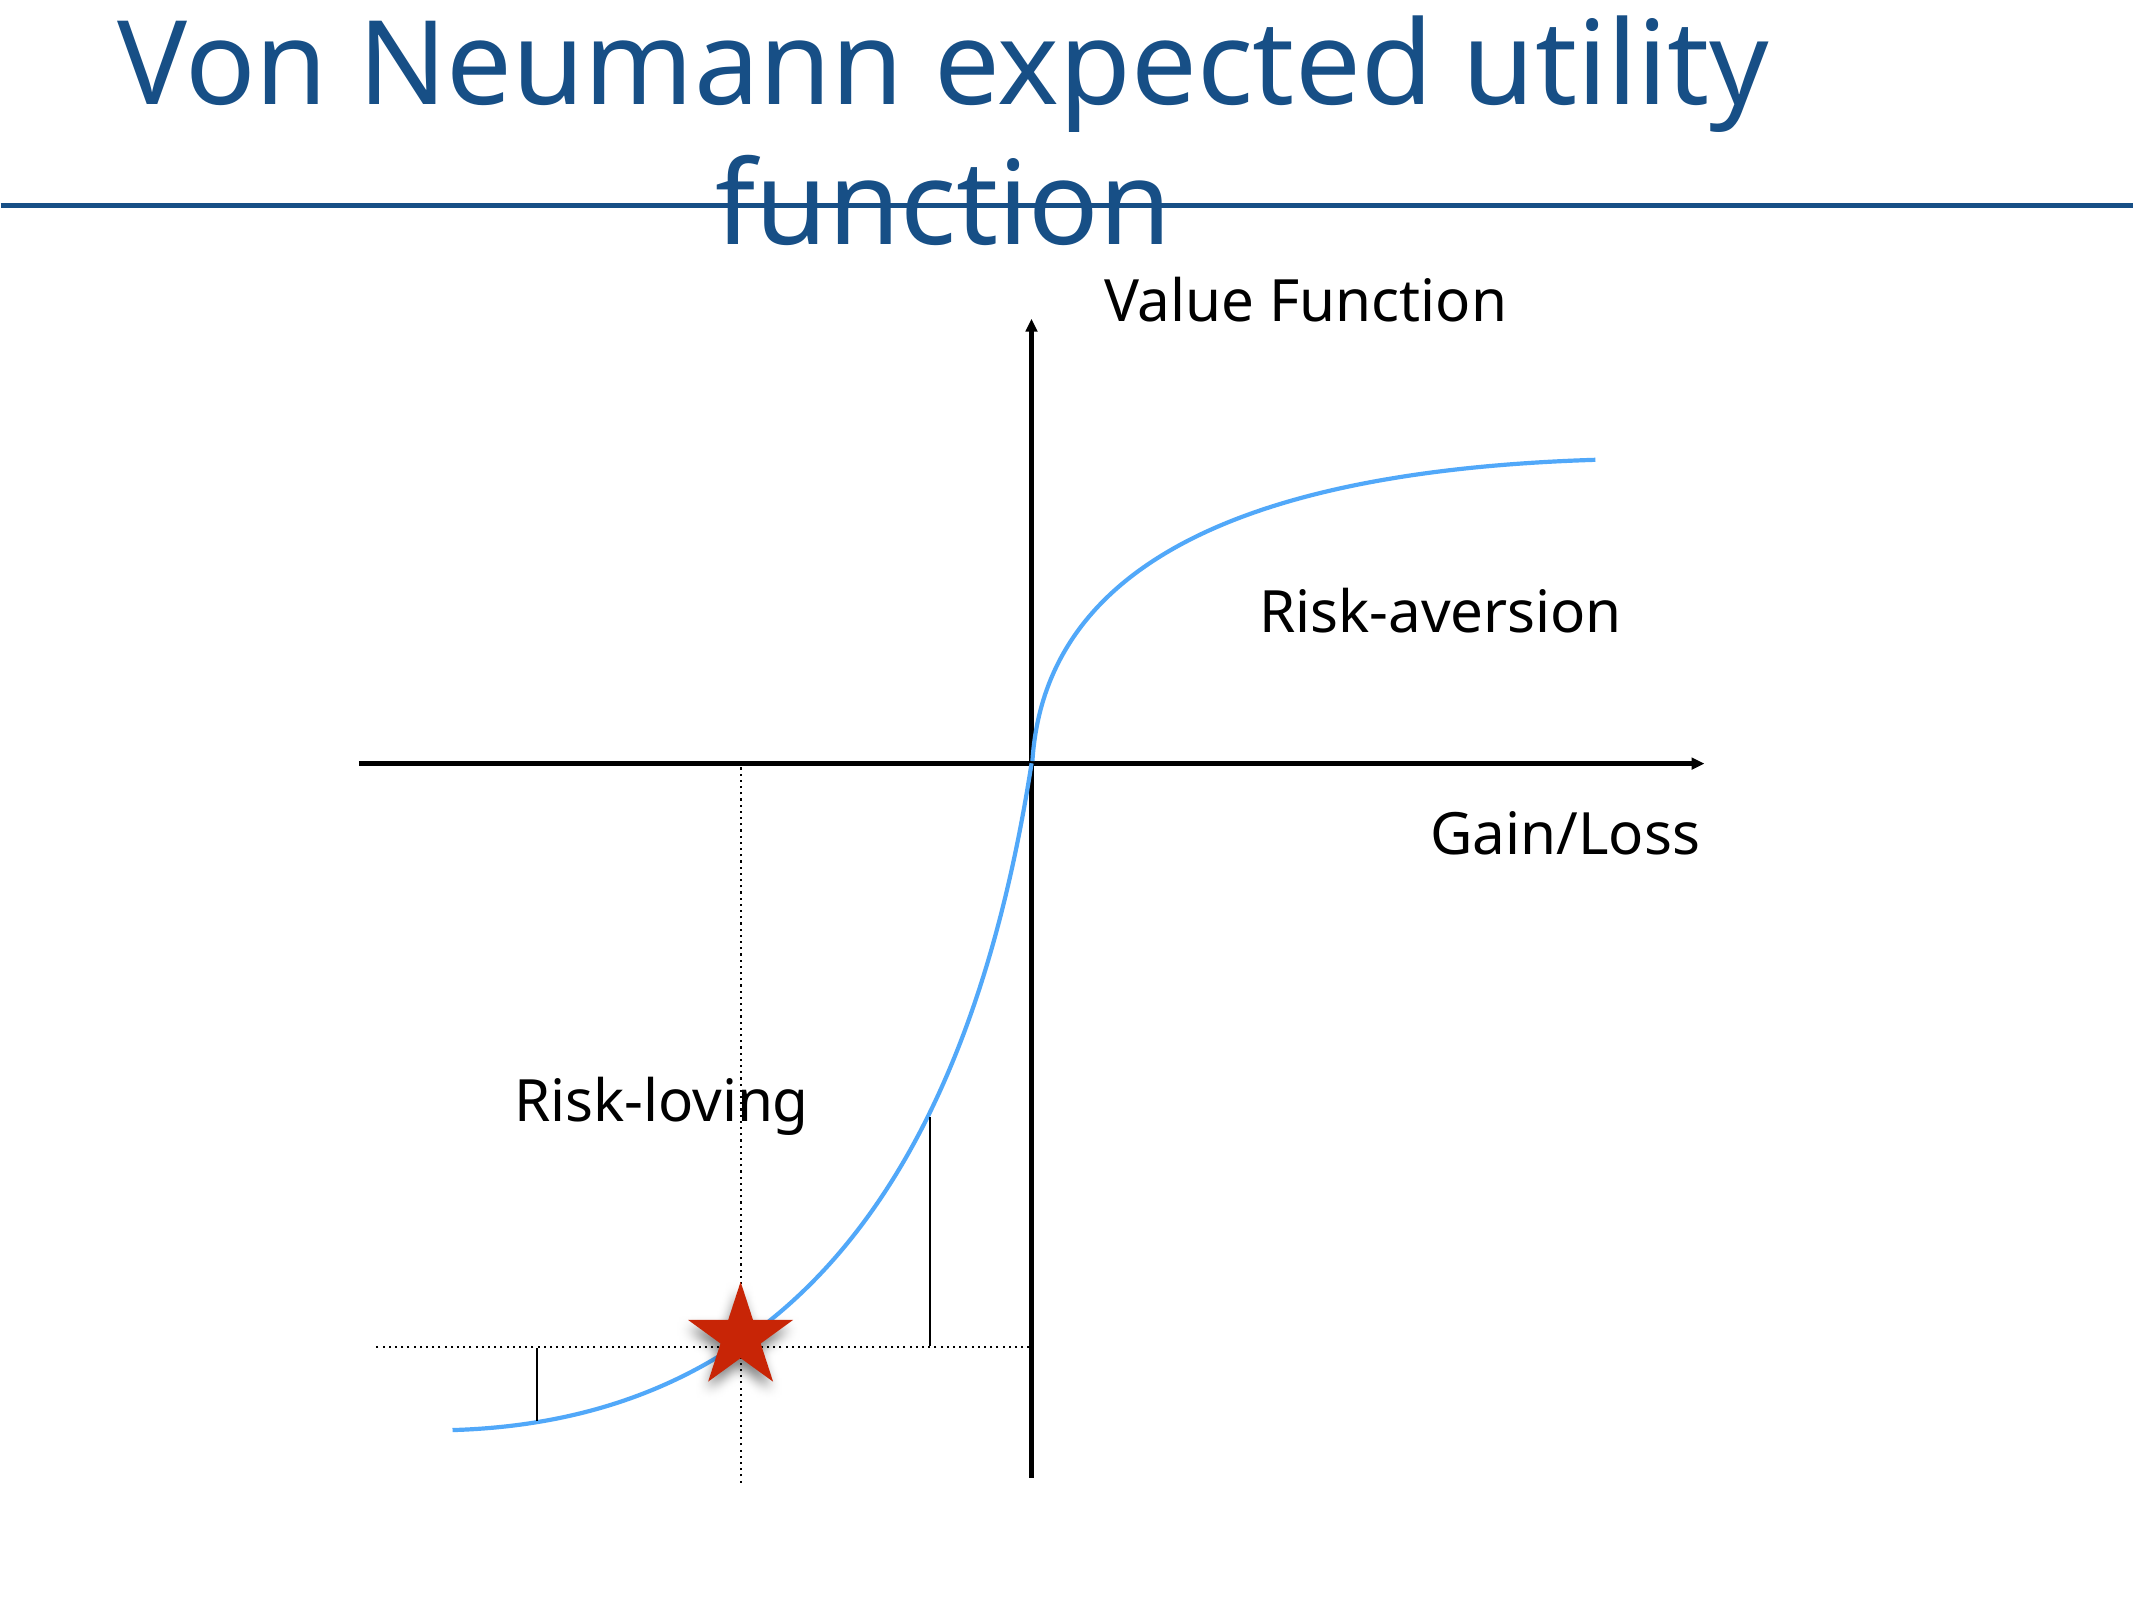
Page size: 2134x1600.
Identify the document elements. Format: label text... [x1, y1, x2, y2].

text_box Gain/Loss [1356, 763, 1775, 898]
text_box Risk-aversion [1154, 541, 1727, 676]
text_box [1032, 560, 1192, 762]
text_box Value Function [999, 230, 1612, 365]
text_box [688, 1281, 794, 1382]
text_box Risk-loving [427, 1031, 896, 1166]
text_box Von Neumann expected utility function [0, 0, 1971, 205]
text_box [1691, 757, 1703, 763]
text_box Von Neumann expected utility function [0, 206, 1971, 273]
text_box [452, 763, 1032, 1431]
text_box [1187, 459, 1596, 541]
